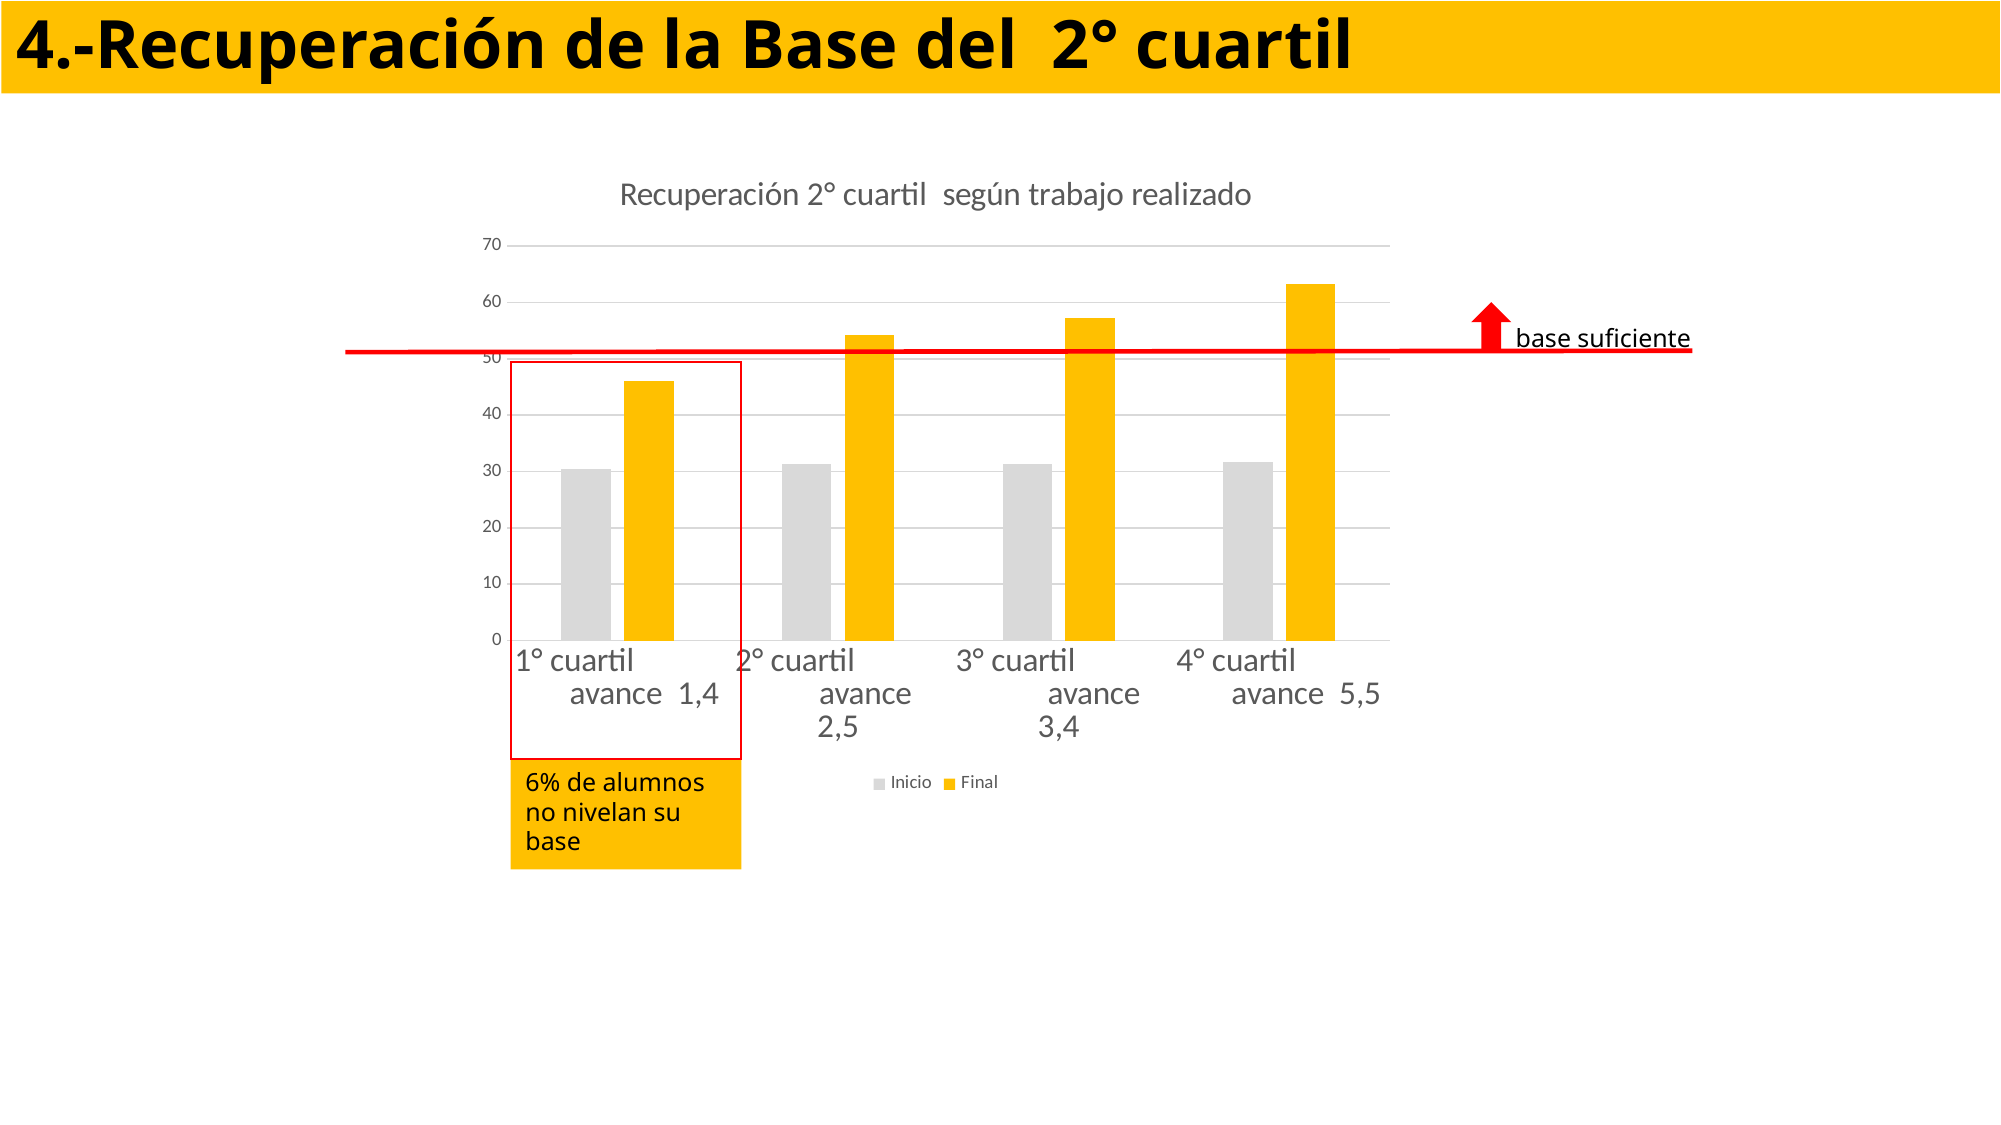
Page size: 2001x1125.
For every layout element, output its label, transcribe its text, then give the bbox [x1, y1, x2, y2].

text_box 6% de alumnos no nivelan su base [510, 800, 742, 870]
title 4.-Recuperación de la Base del 2° cuartil [1, 1, 2000, 94]
chart [463, 361, 1409, 800]
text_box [345, 303, 1711, 361]
chart [463, 149, 1409, 303]
